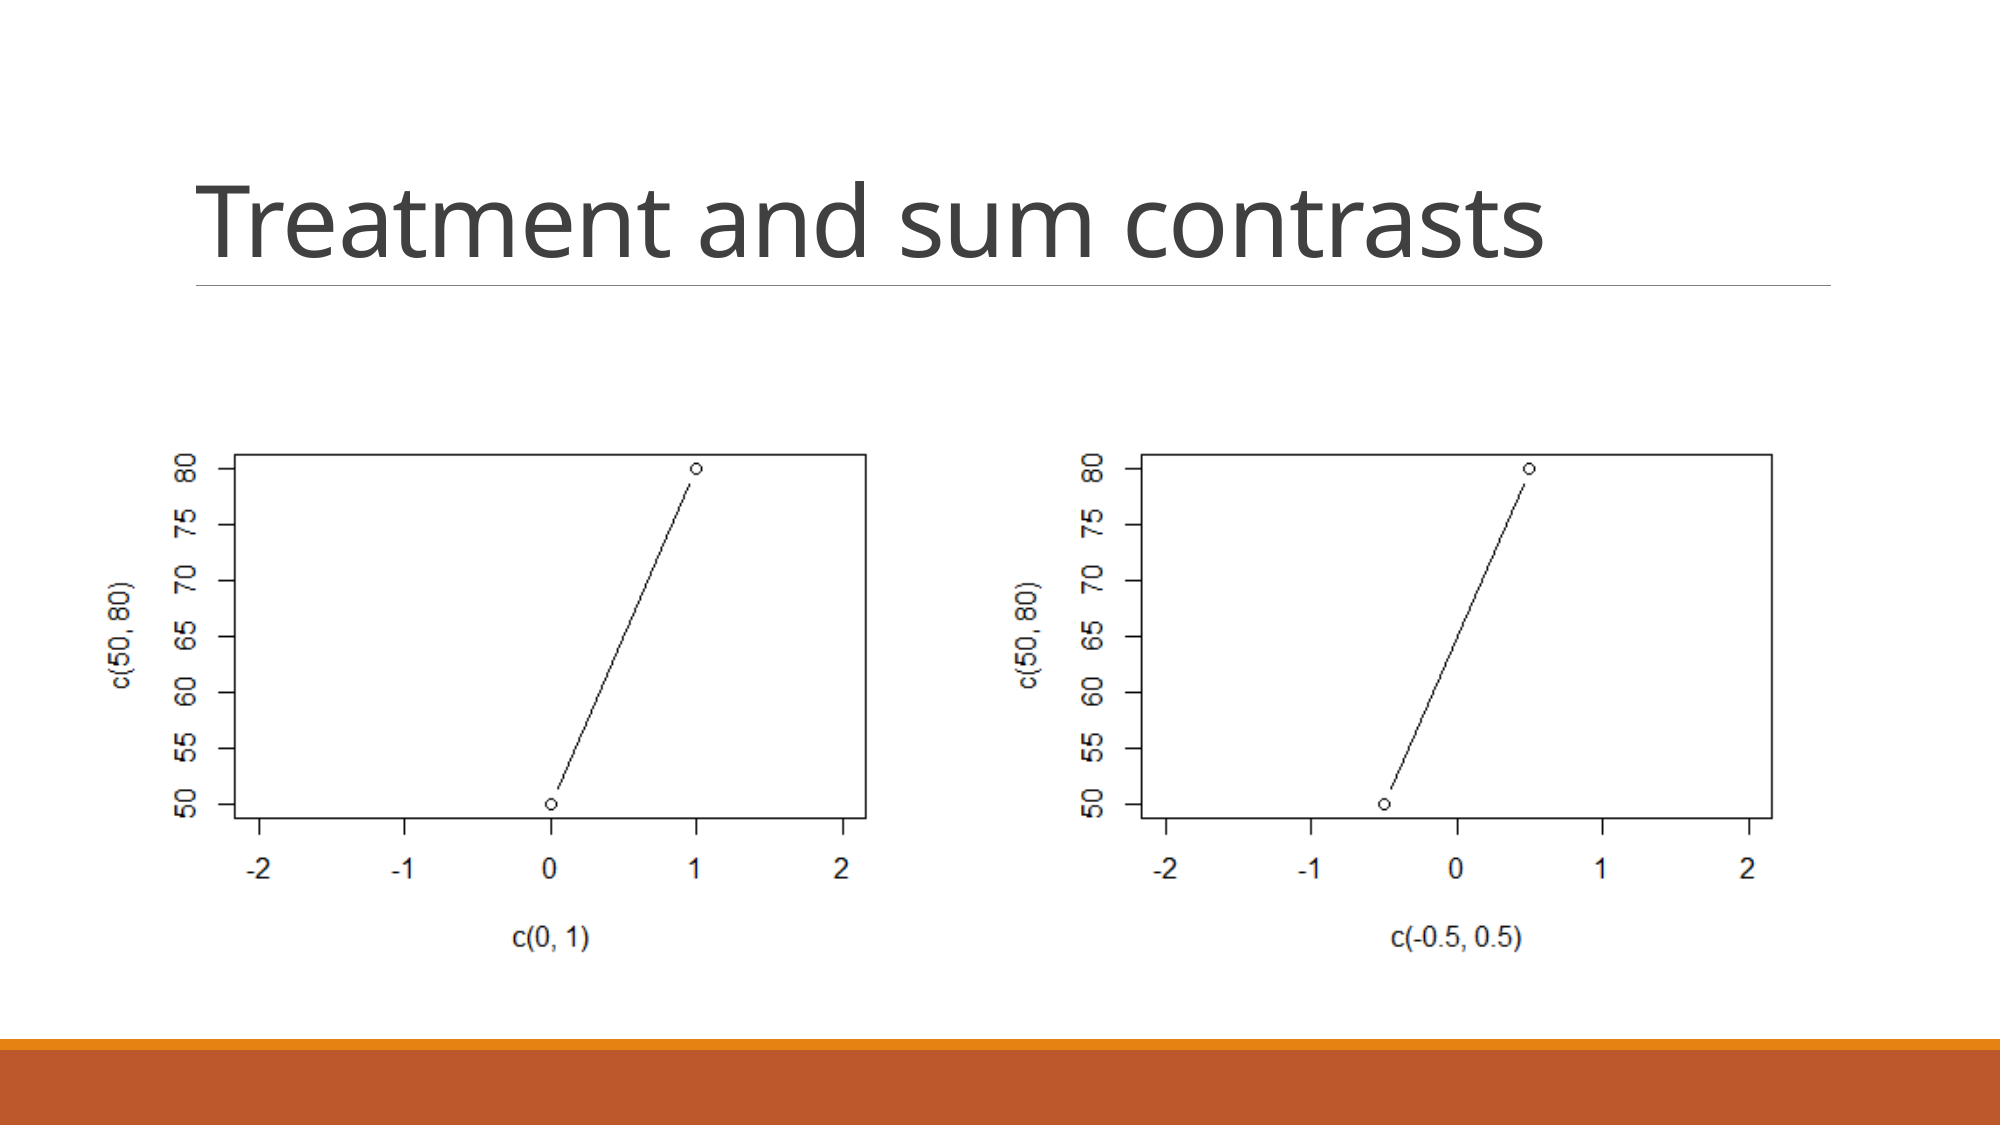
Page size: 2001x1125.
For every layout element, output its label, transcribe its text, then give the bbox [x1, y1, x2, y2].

picture [98, 317, 937, 990]
title Treatment and sum contrasts [180, 47, 1830, 285]
picture [1004, 317, 1843, 990]
